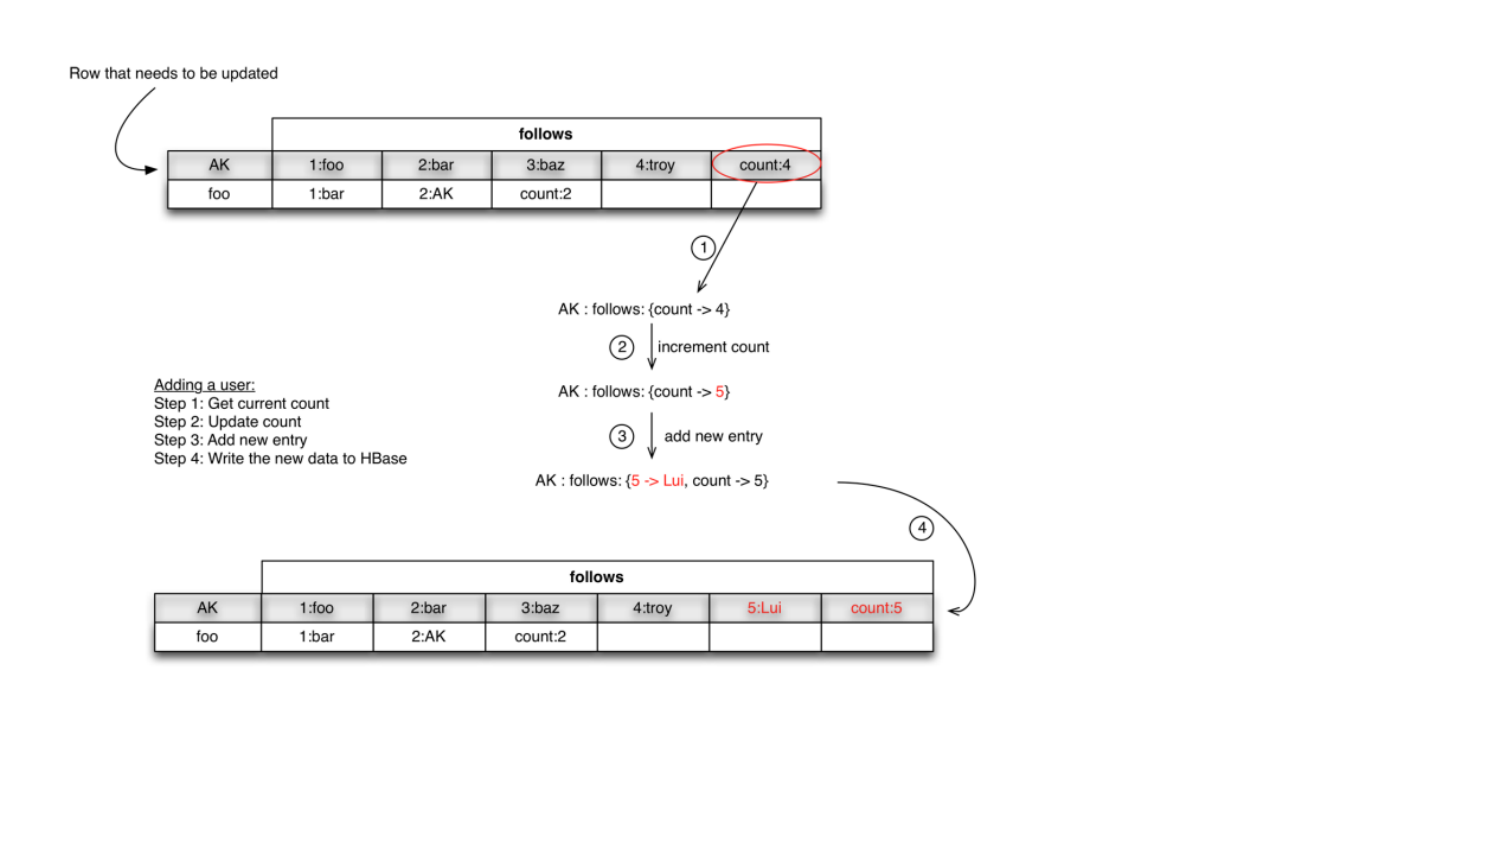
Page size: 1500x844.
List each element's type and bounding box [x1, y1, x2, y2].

picture [50, 53, 1007, 677]
